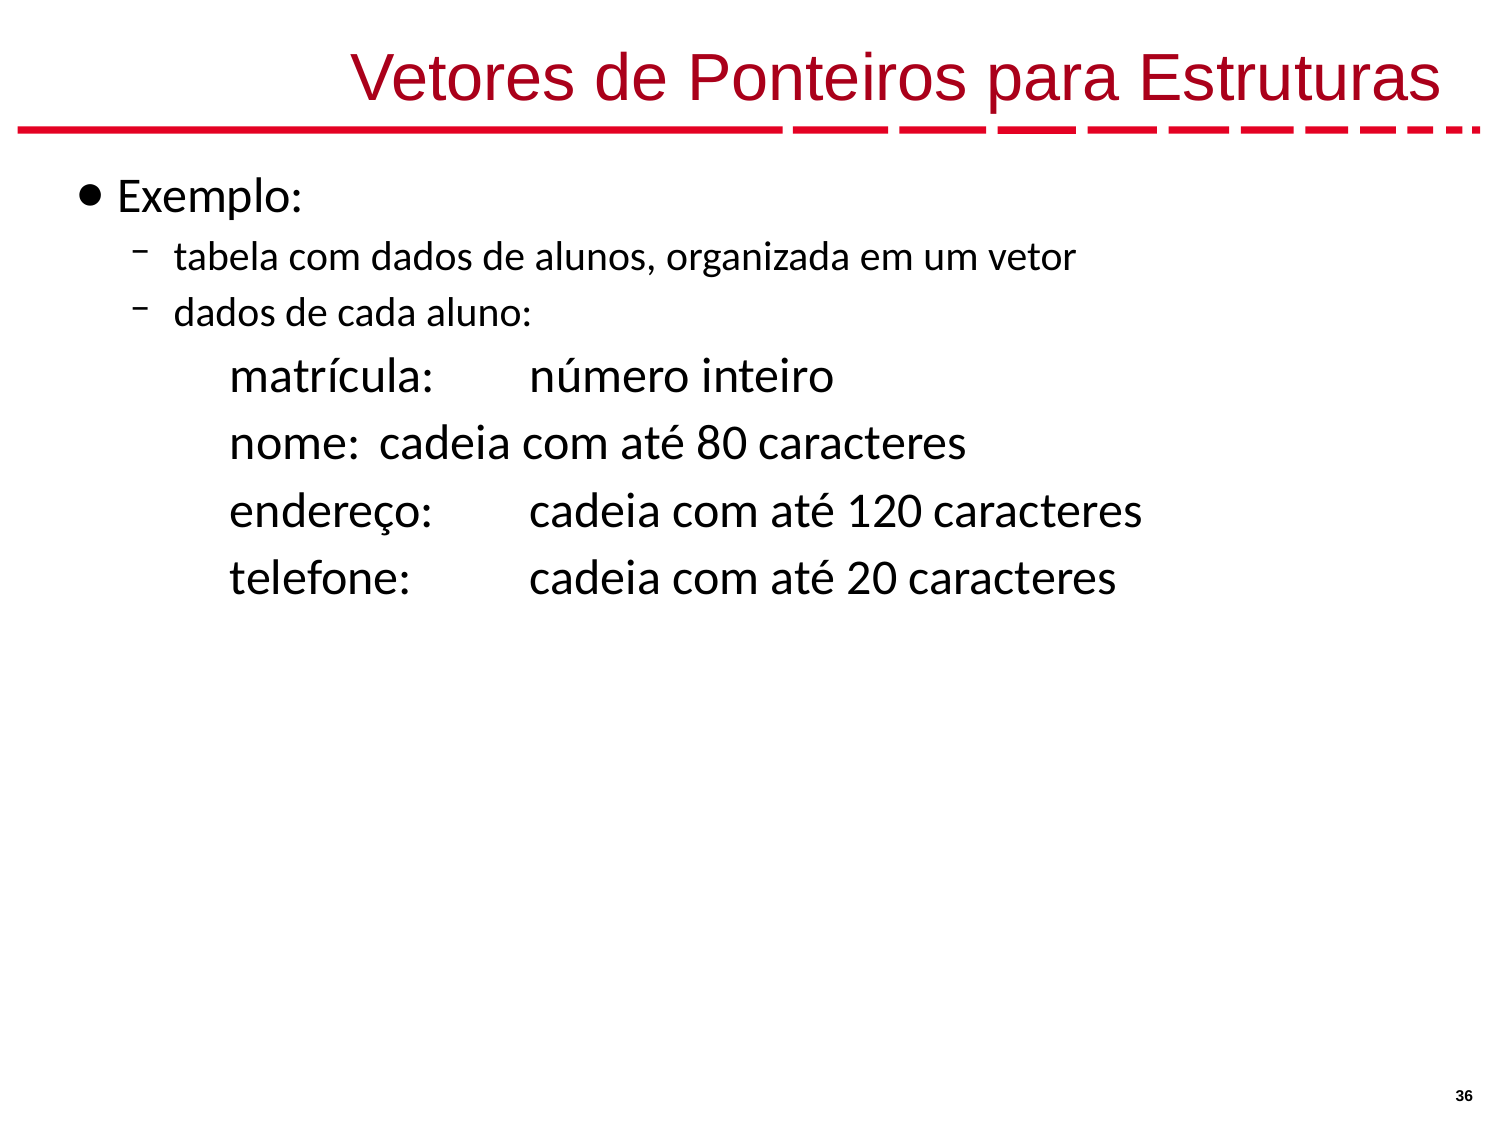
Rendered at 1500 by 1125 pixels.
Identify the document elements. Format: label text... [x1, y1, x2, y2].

title Vetores de Ponteiros para Estruturas [45, 12, 1459, 122]
list Exemplo: tabela com dados de alunos, organizada em um vetor dados de cada aluno: matrícula: número inteiro nome: cadeia com até 80 caracteres endereço: cadeia com até 120 caracteres telefone: cadeia com até 20 caracteres [45, 528, 1465, 1059]
list Exemplo: tabela com dados de alunos, organizada em um vetor dados de cada aluno: matrícula: número inteiro nome: cadeia com até 80 caracteres endereço: cadeia com até 120 caracteres telefone: cadeia com até 20 caracteres [45, 154, 1465, 527]
